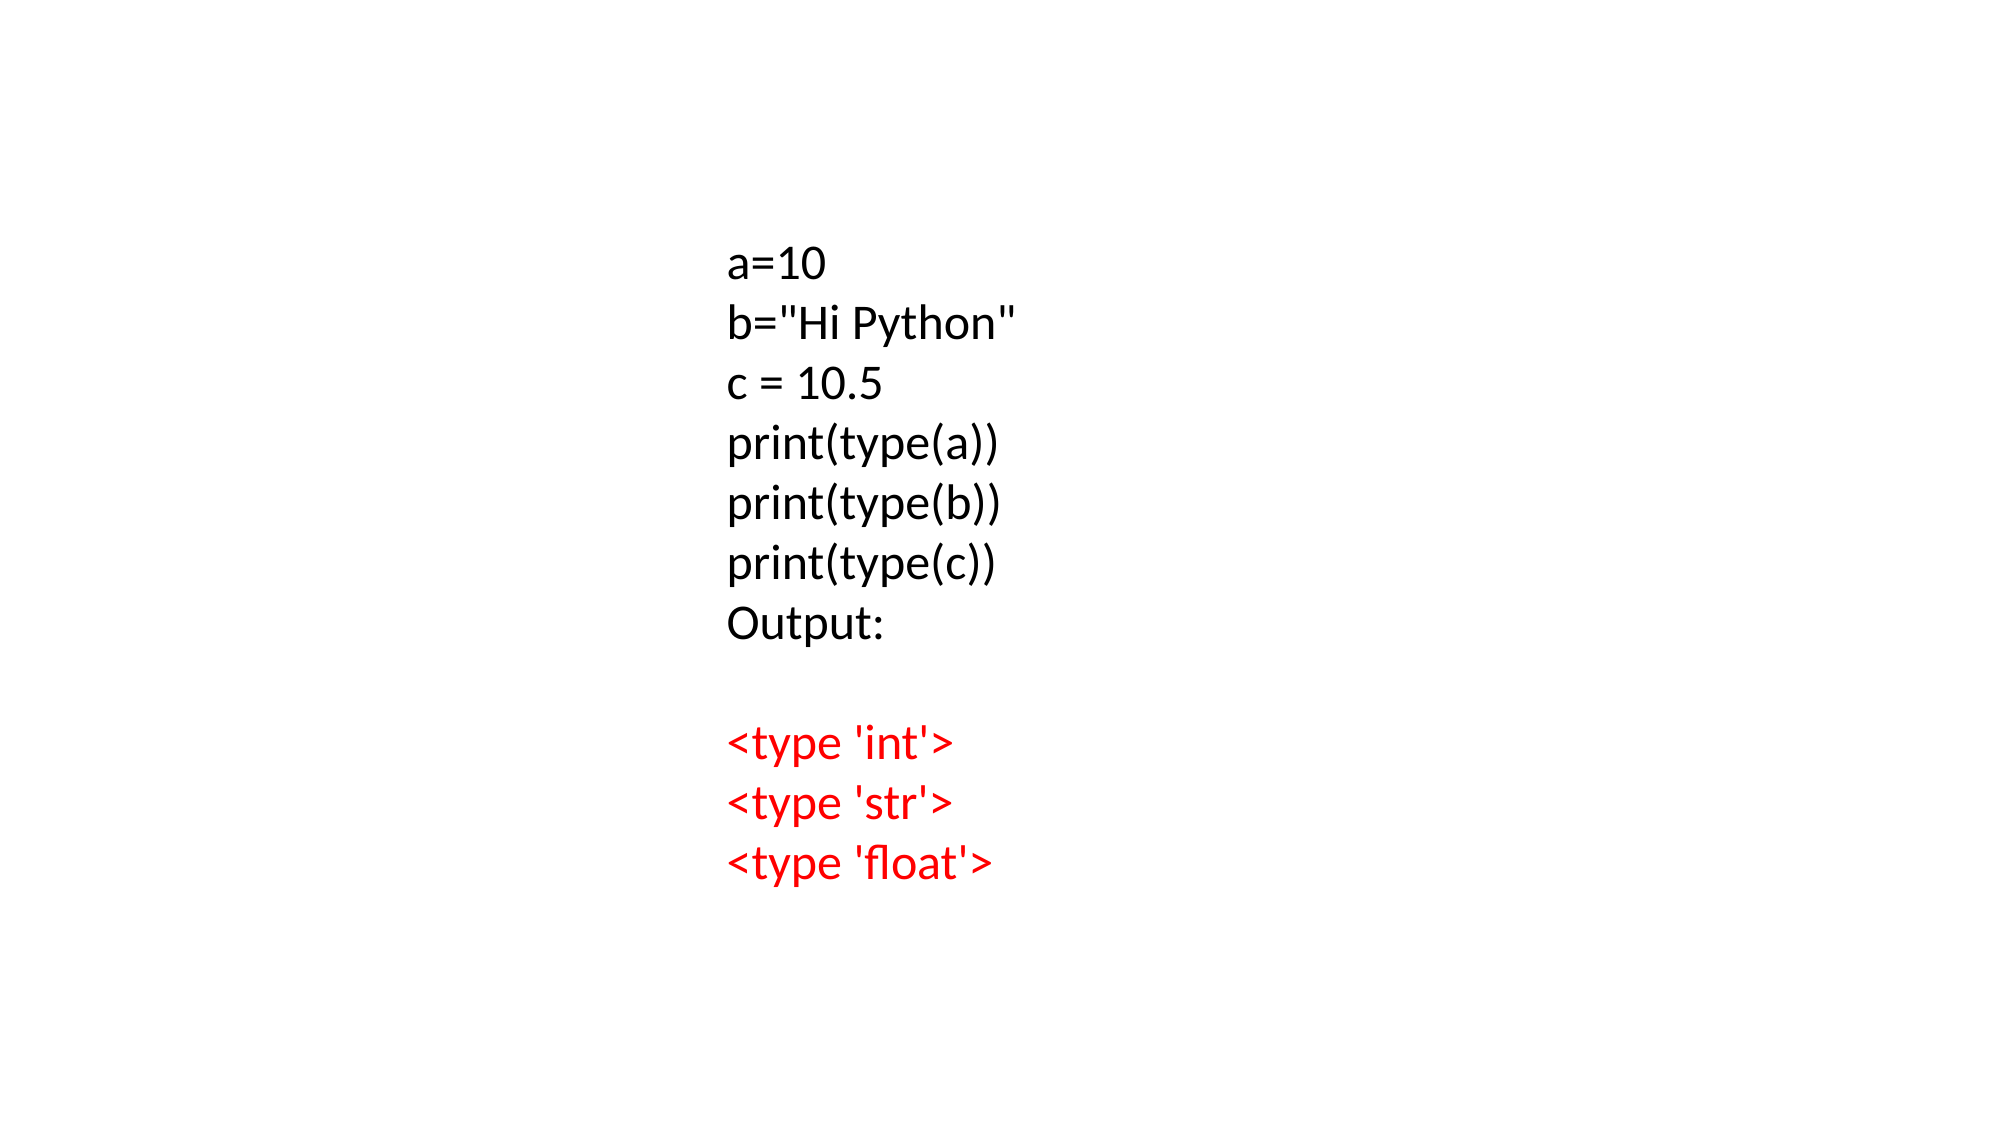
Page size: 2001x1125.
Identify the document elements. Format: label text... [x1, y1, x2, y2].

text_box a=10 b="Hi Python" c = 10.5 print(type(a)) print(type(b)) print(type(c)) Output: <type 'int'> <type 'str'> <type 'float'> [711, 221, 1129, 897]
